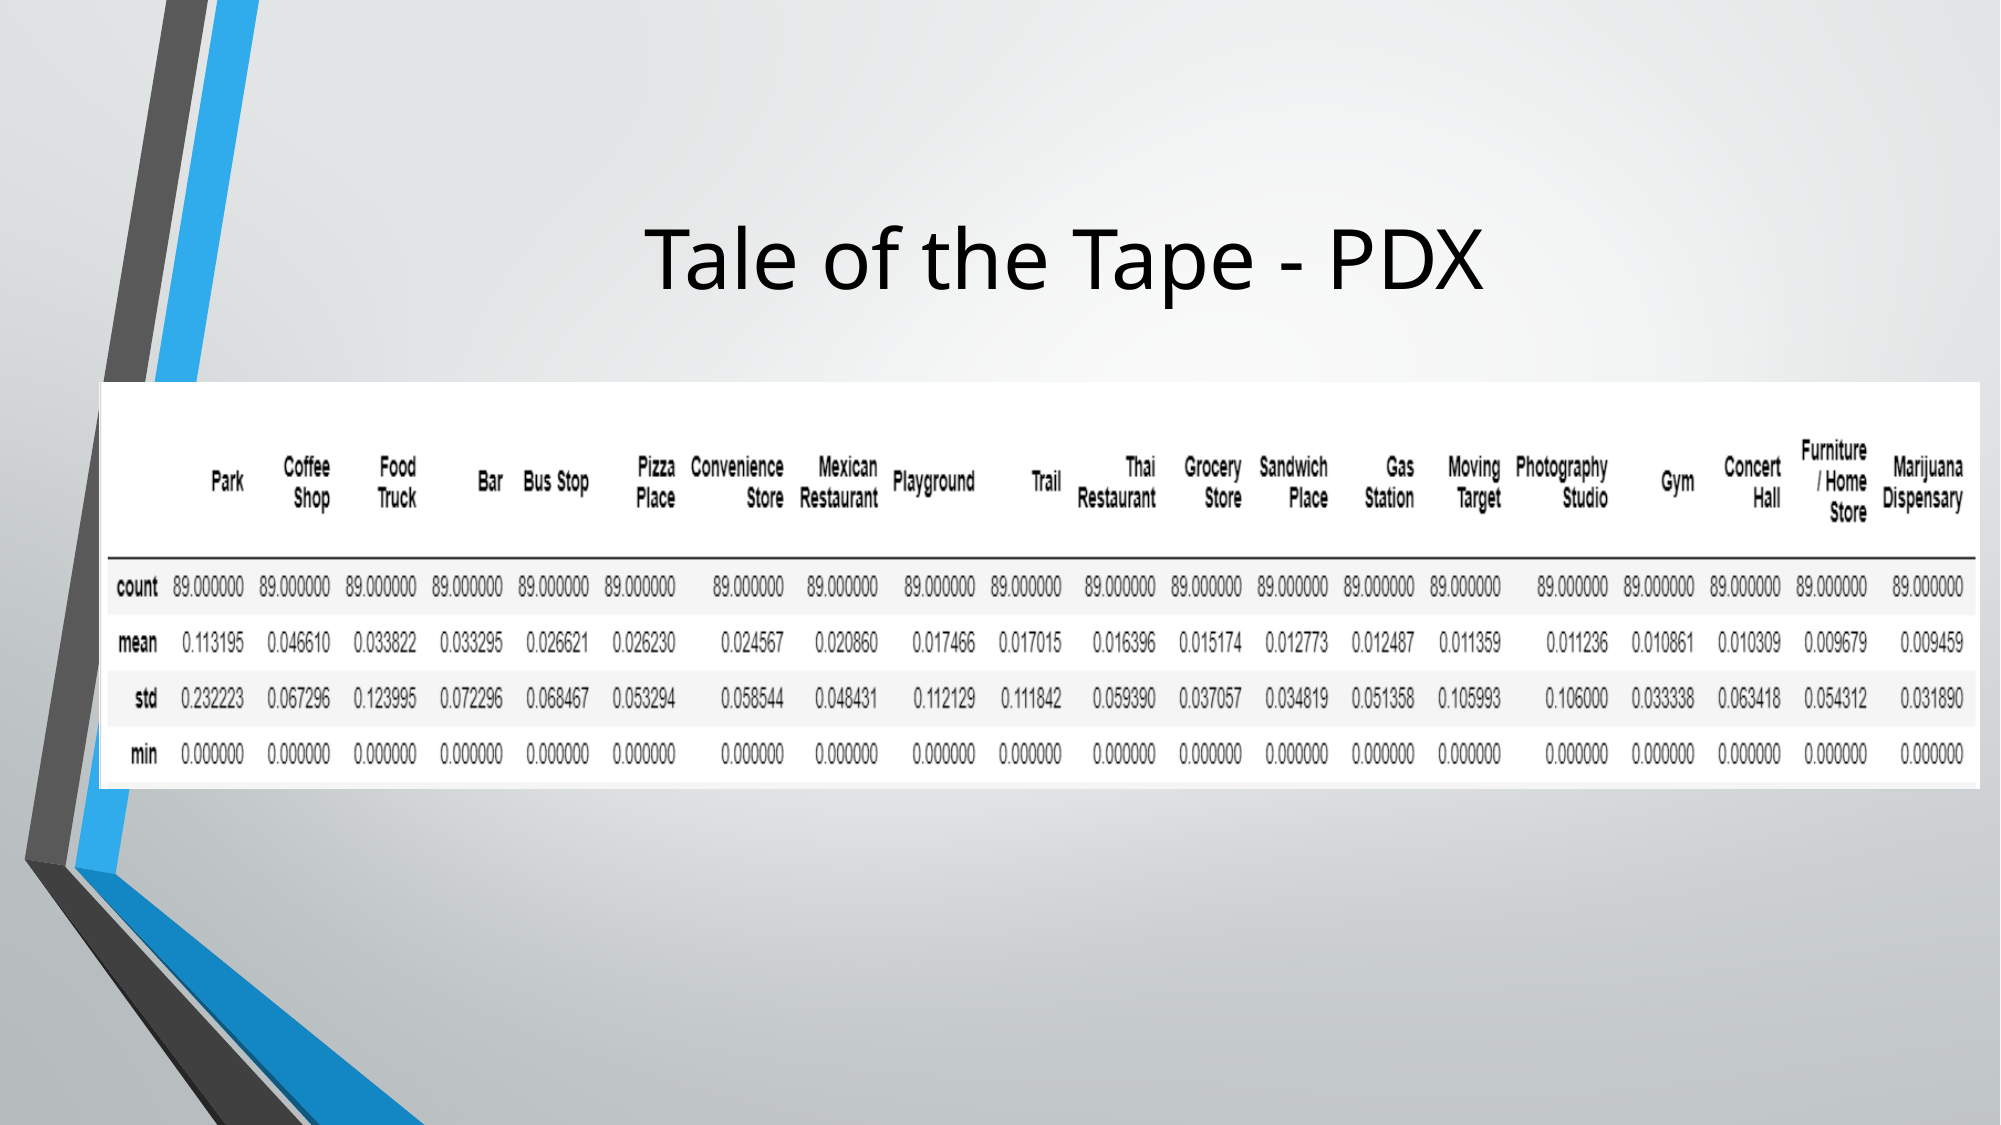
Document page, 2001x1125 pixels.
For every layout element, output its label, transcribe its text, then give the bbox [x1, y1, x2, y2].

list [99, 382, 1980, 790]
title Tale of the Tape - PDX [243, 112, 1887, 382]
